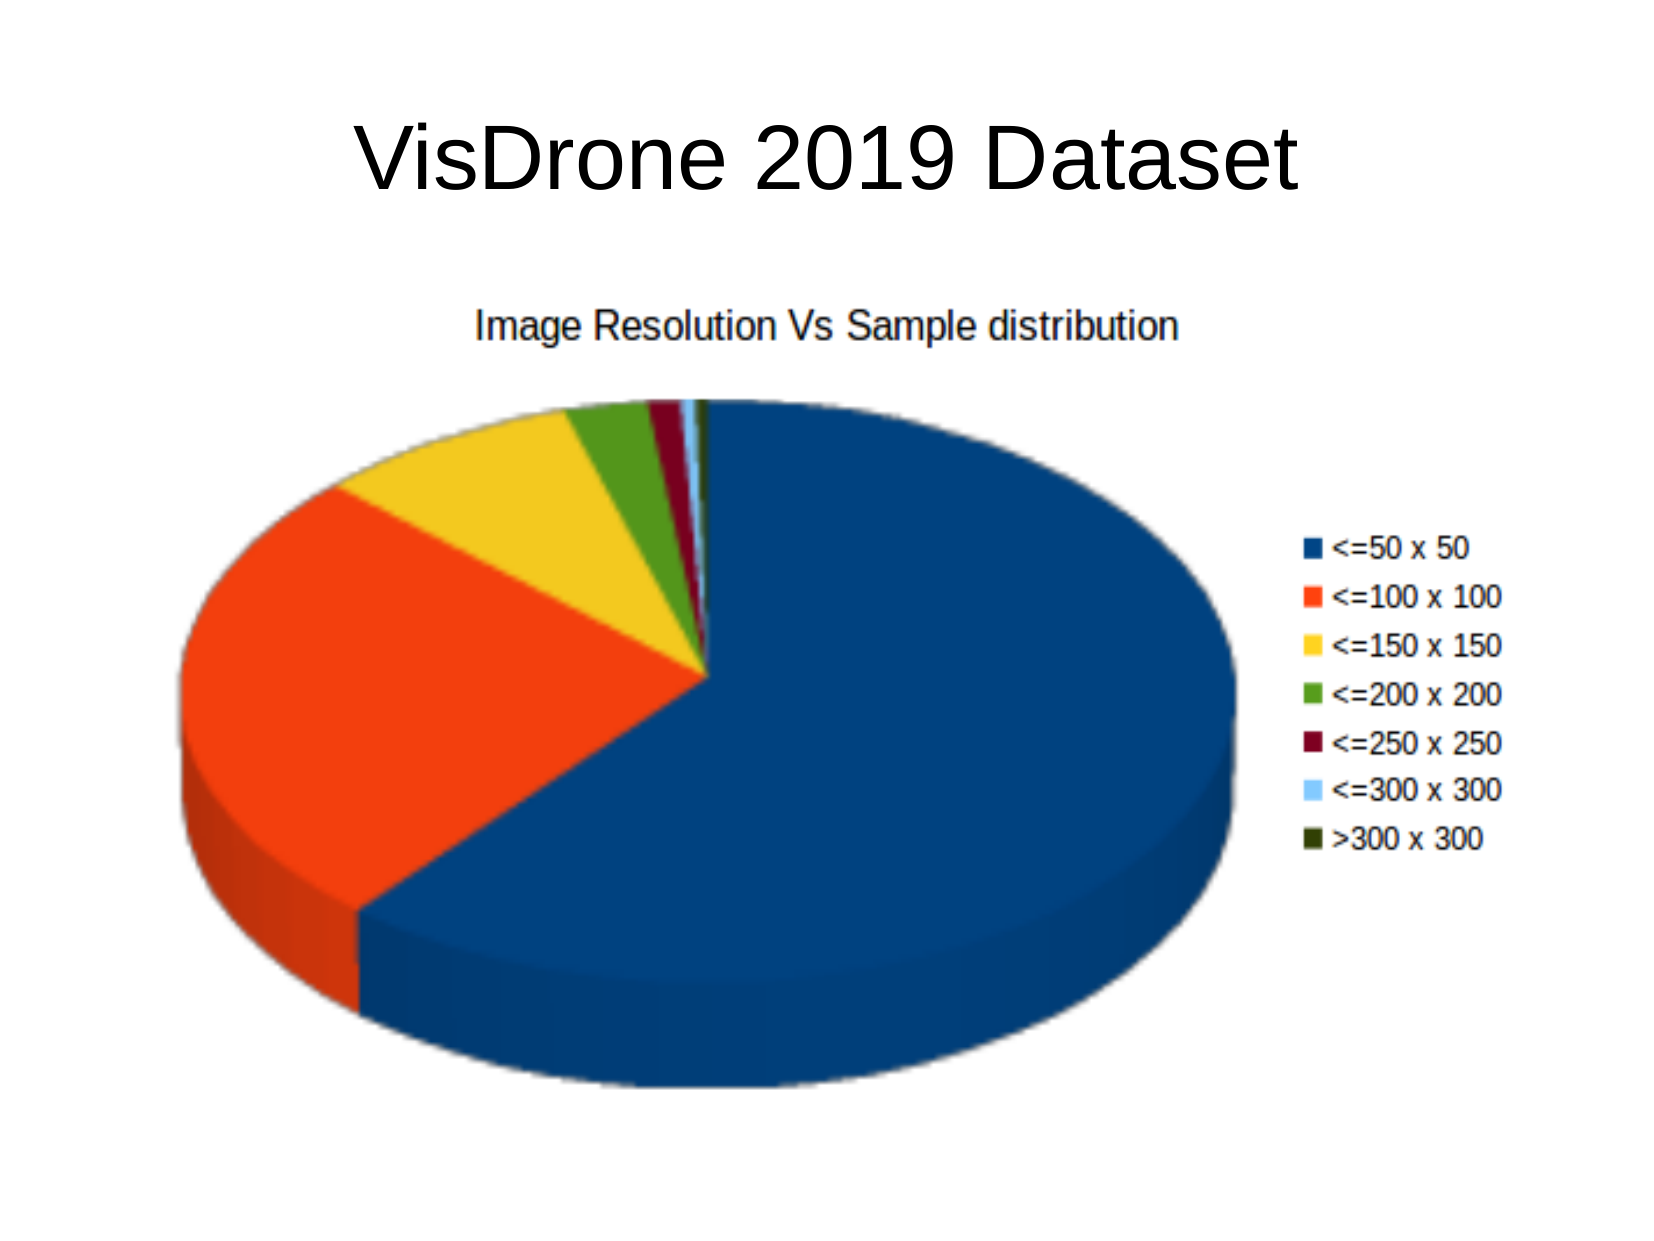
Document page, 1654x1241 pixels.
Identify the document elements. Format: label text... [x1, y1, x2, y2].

picture [124, 255, 1531, 1132]
text_box VisDrone 2019 Dataset [82, 49, 1571, 257]
